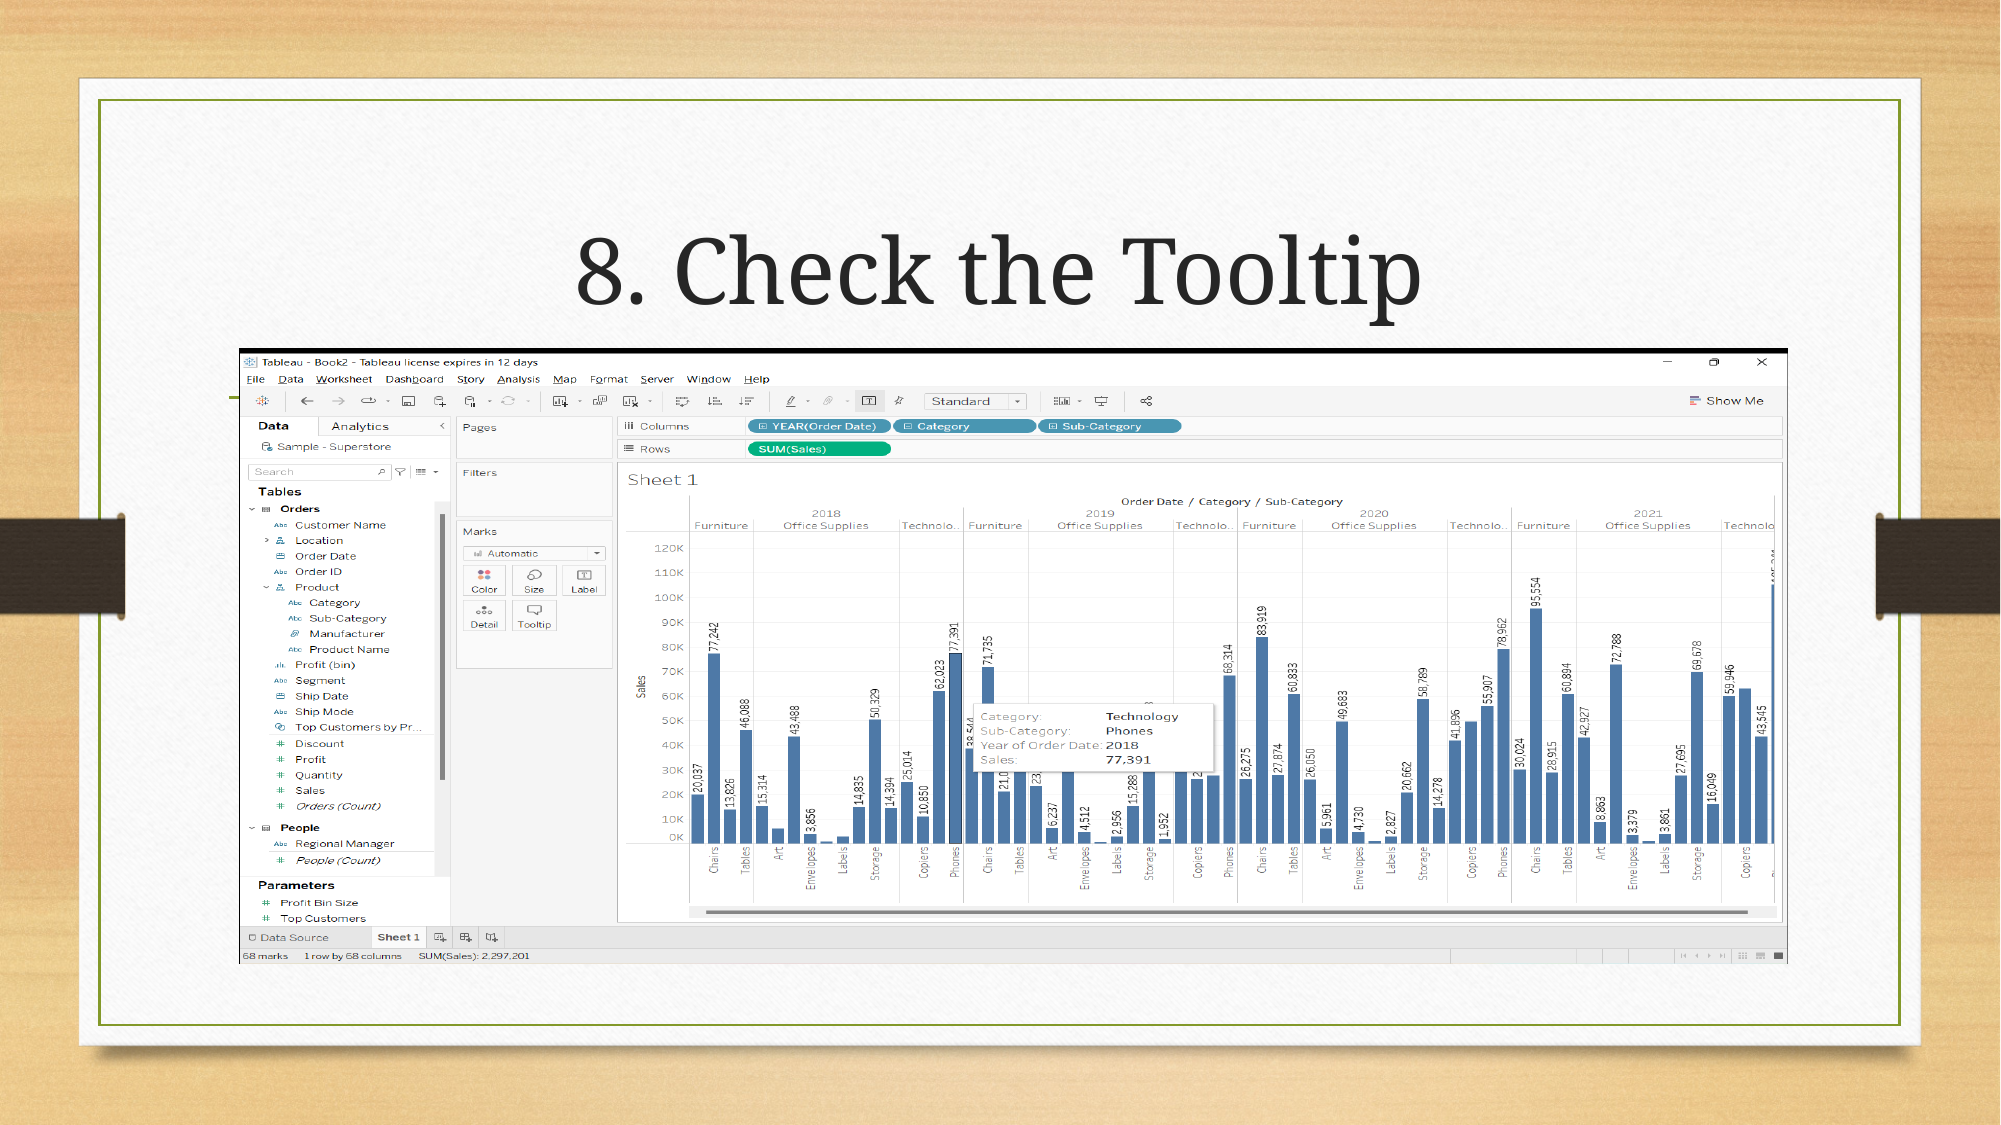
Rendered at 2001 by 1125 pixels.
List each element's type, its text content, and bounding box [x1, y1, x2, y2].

title 8. Check the Tooltip [212, 161, 1788, 375]
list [239, 348, 1788, 964]
picture [0, 0, 2001, 1125]
